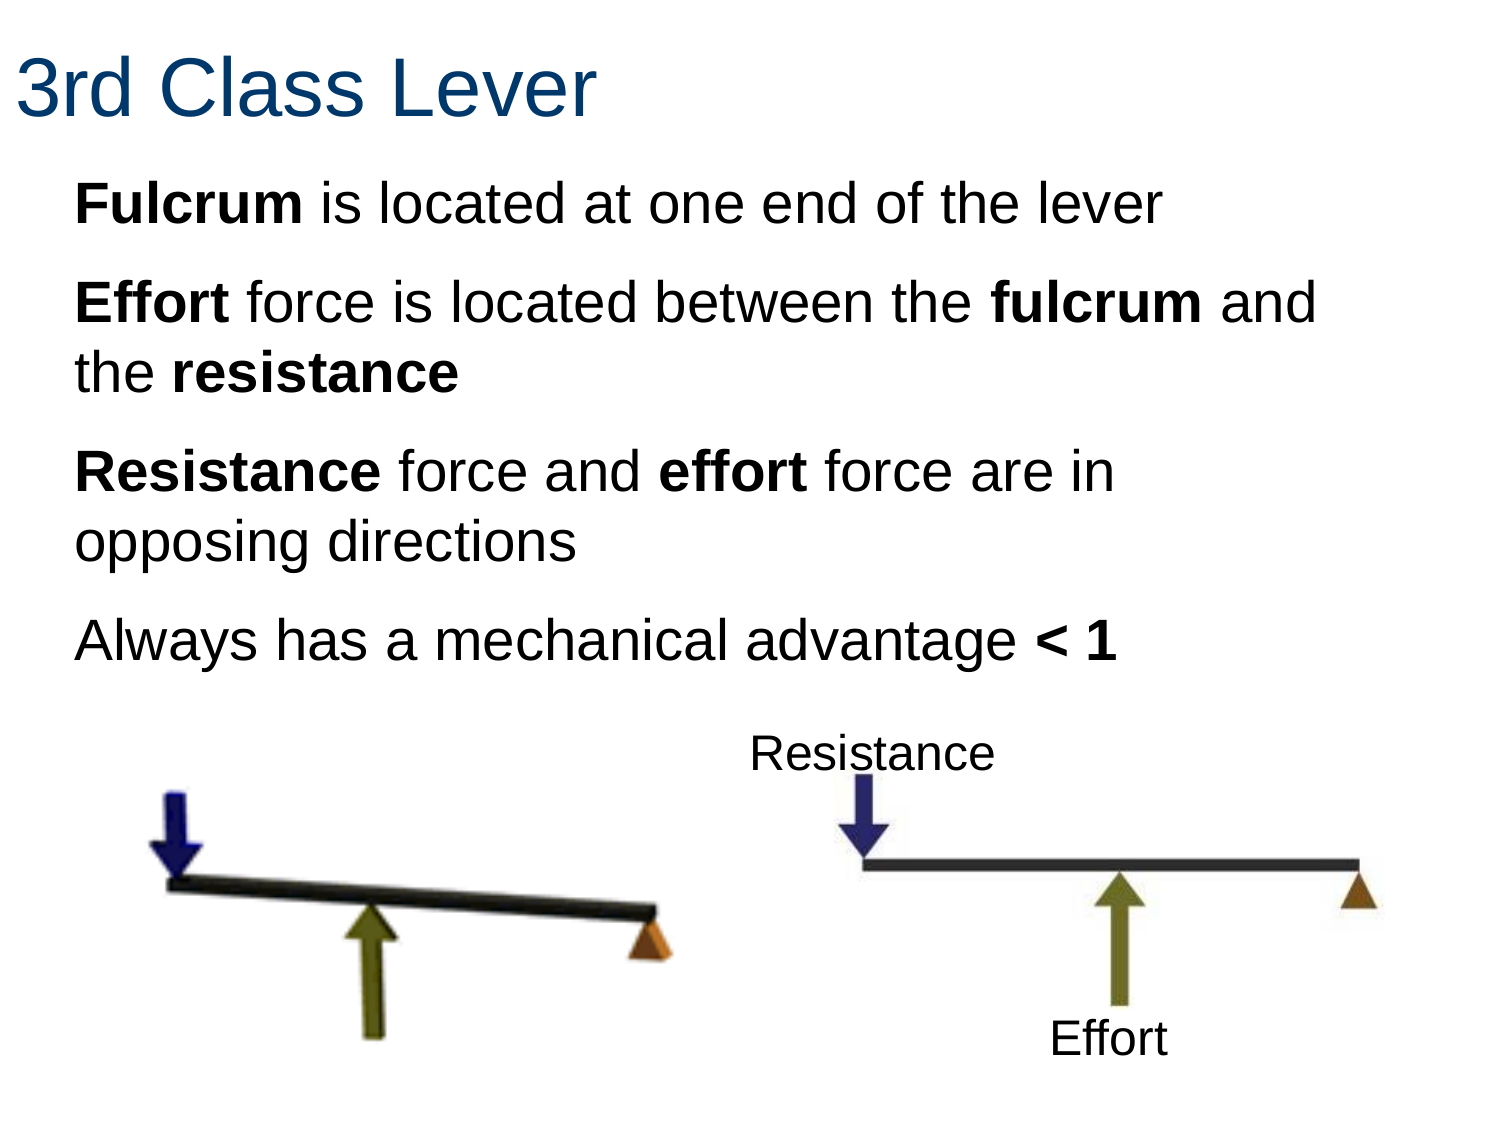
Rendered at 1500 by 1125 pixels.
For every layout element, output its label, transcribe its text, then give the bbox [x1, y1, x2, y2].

title 3rd Class Lever [0, 0, 1291, 167]
picture [76, 693, 718, 1099]
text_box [733, 712, 1385, 1074]
list Fulcrum is located at one end of the lever Effort force is located between the fulcrum and the resistance Resistance force and effort force are in opposing directions Always has a mechanical advantage < 1 [59, 157, 1384, 714]
